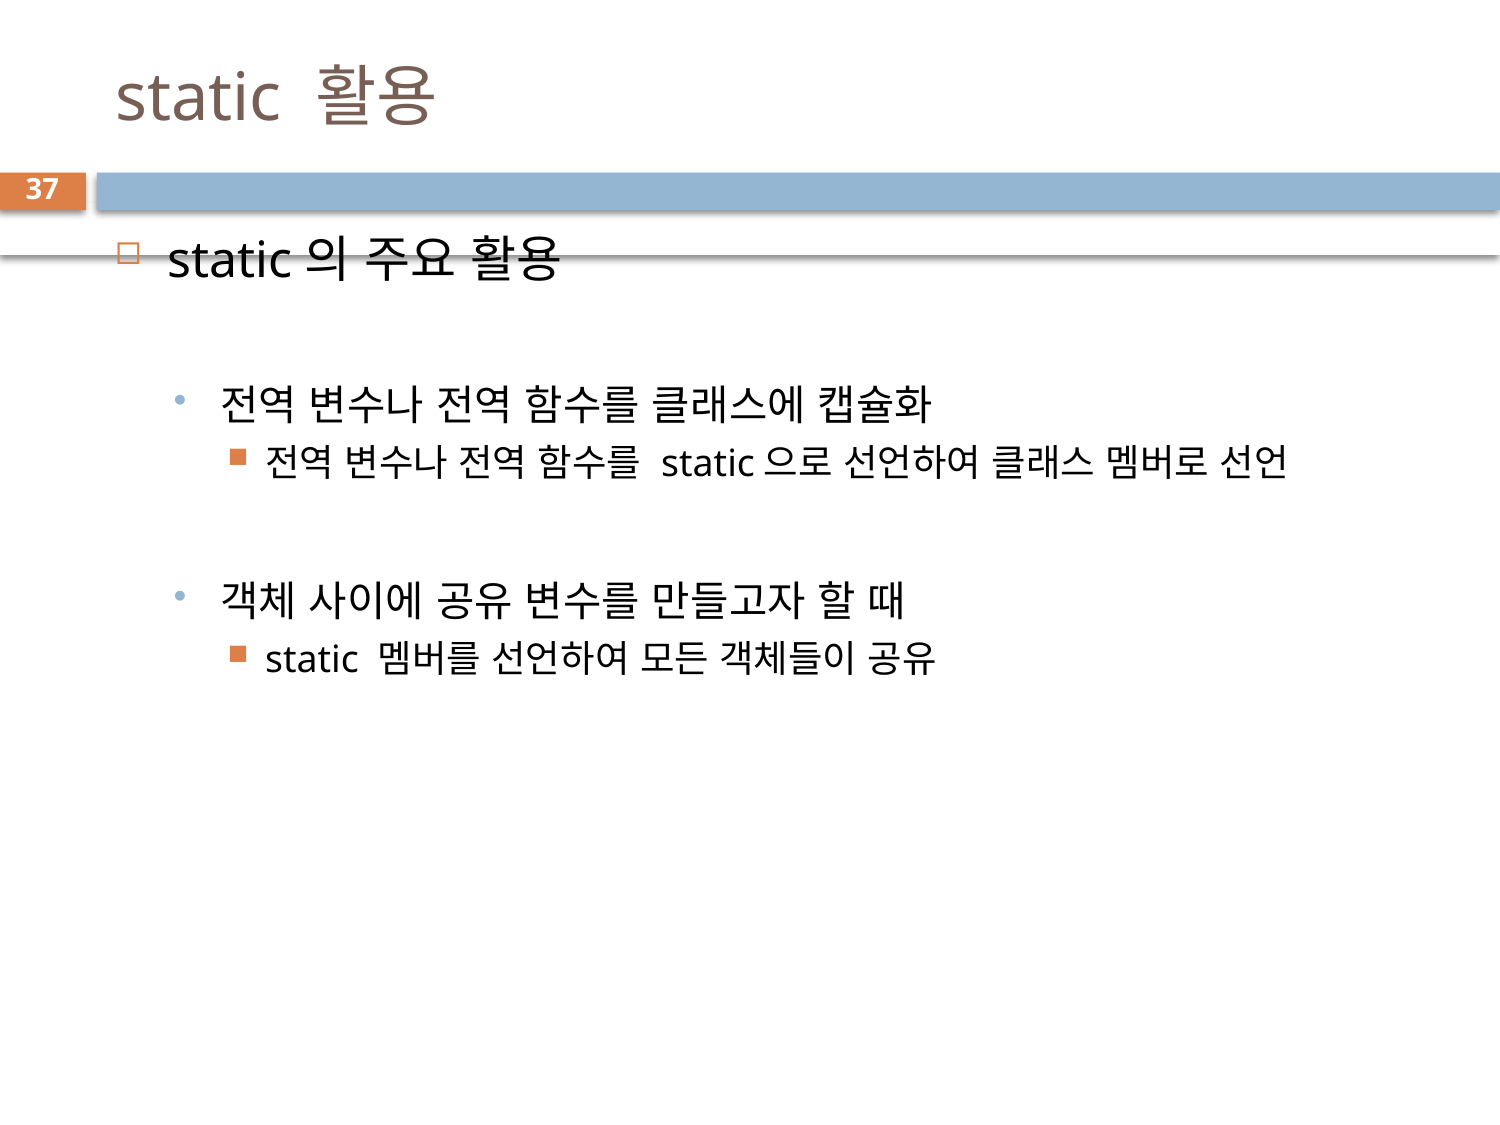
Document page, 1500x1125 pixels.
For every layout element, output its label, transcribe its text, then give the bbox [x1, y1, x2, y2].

title static 활용 [100, 37, 1438, 149]
list static의 주요 활용 전역 변수나 전역 함수를 클래스에 캡슐화 전역 변수나 전역 함수를 static으로 선언하여 클래스 멤버로 선언 객체 사이에 공유 변수를 만들고자 할 때 static 멤버를 선언하여 모든 객체들이 공유 [100, 219, 1438, 1047]
slide_number 37 [0, 170, 87, 211]
